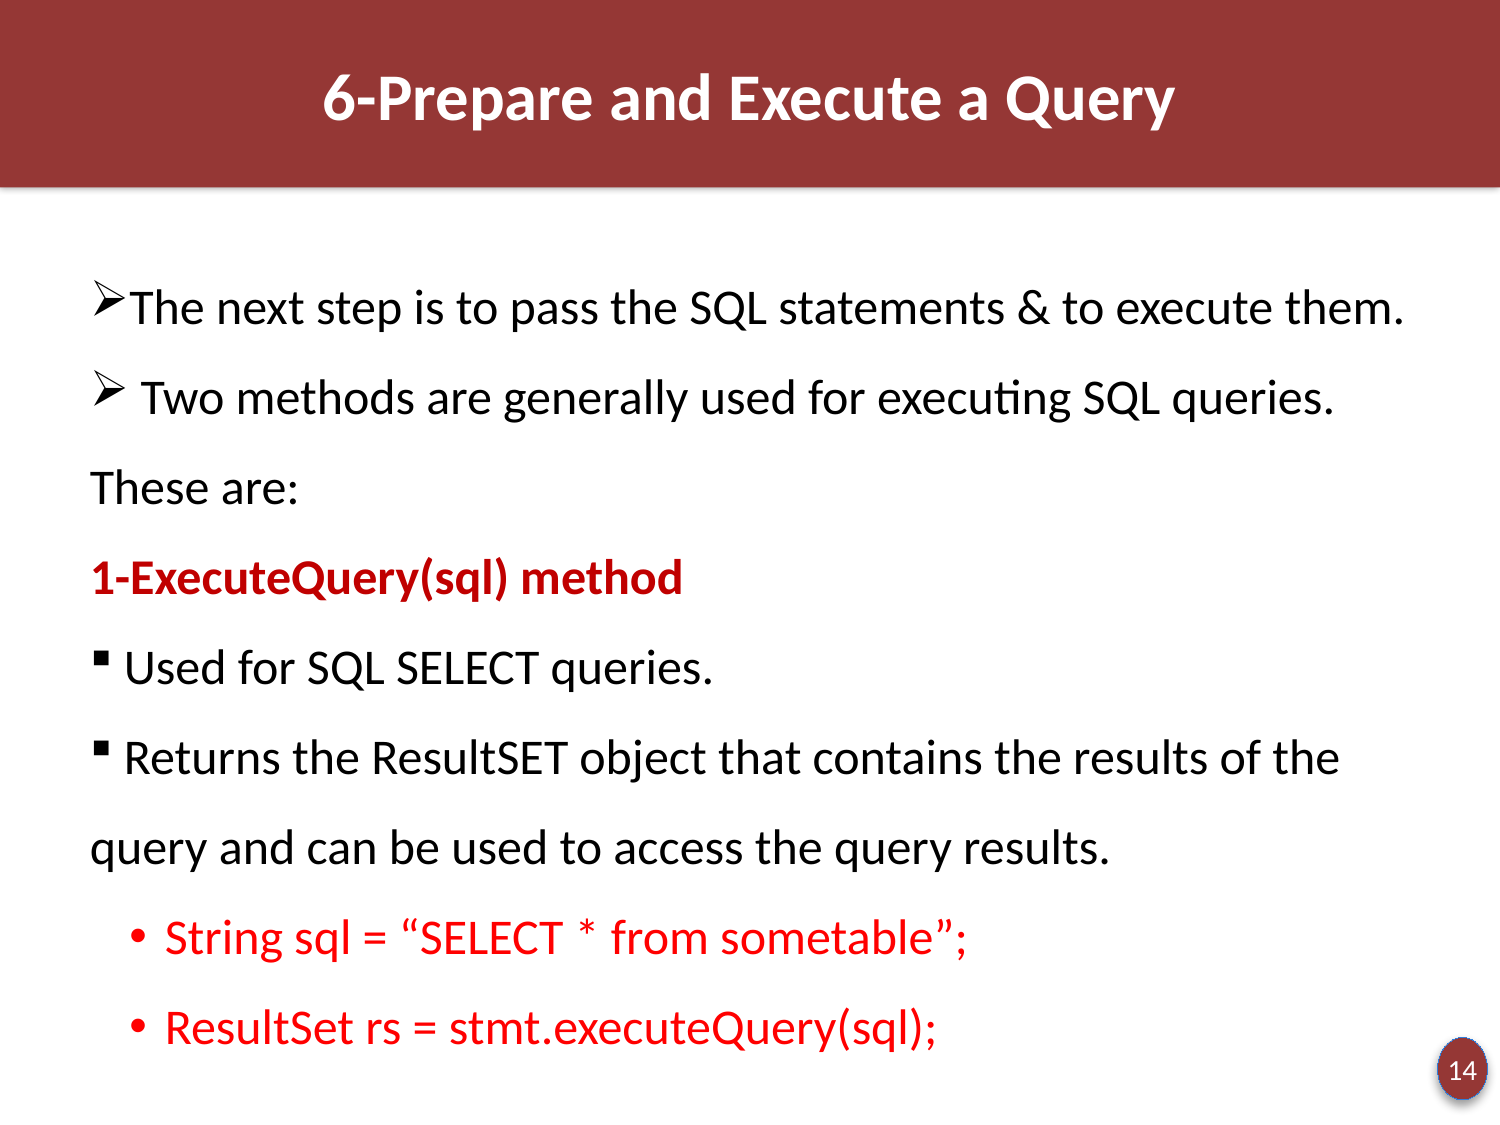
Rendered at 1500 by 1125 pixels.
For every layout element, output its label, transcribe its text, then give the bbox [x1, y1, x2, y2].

text_box 14 [1437, 1037, 1488, 1100]
text_box The next step is to pass the SQL statements & to execute them. Two methods are generally used for executing SQL queries. These are: 1-ExecuteQuery(sql) method Used for SQL SELECT queries. Returns the ResultSET object that contains the results of the query and can be used to access the query results. String sql = “SELECT * from sometable”; ResultSet rs = stmt.executeQuery(sql); [75, 237, 1450, 1063]
text_box 6-Prepare and Execute a Query [0, 0, 1500, 188]
